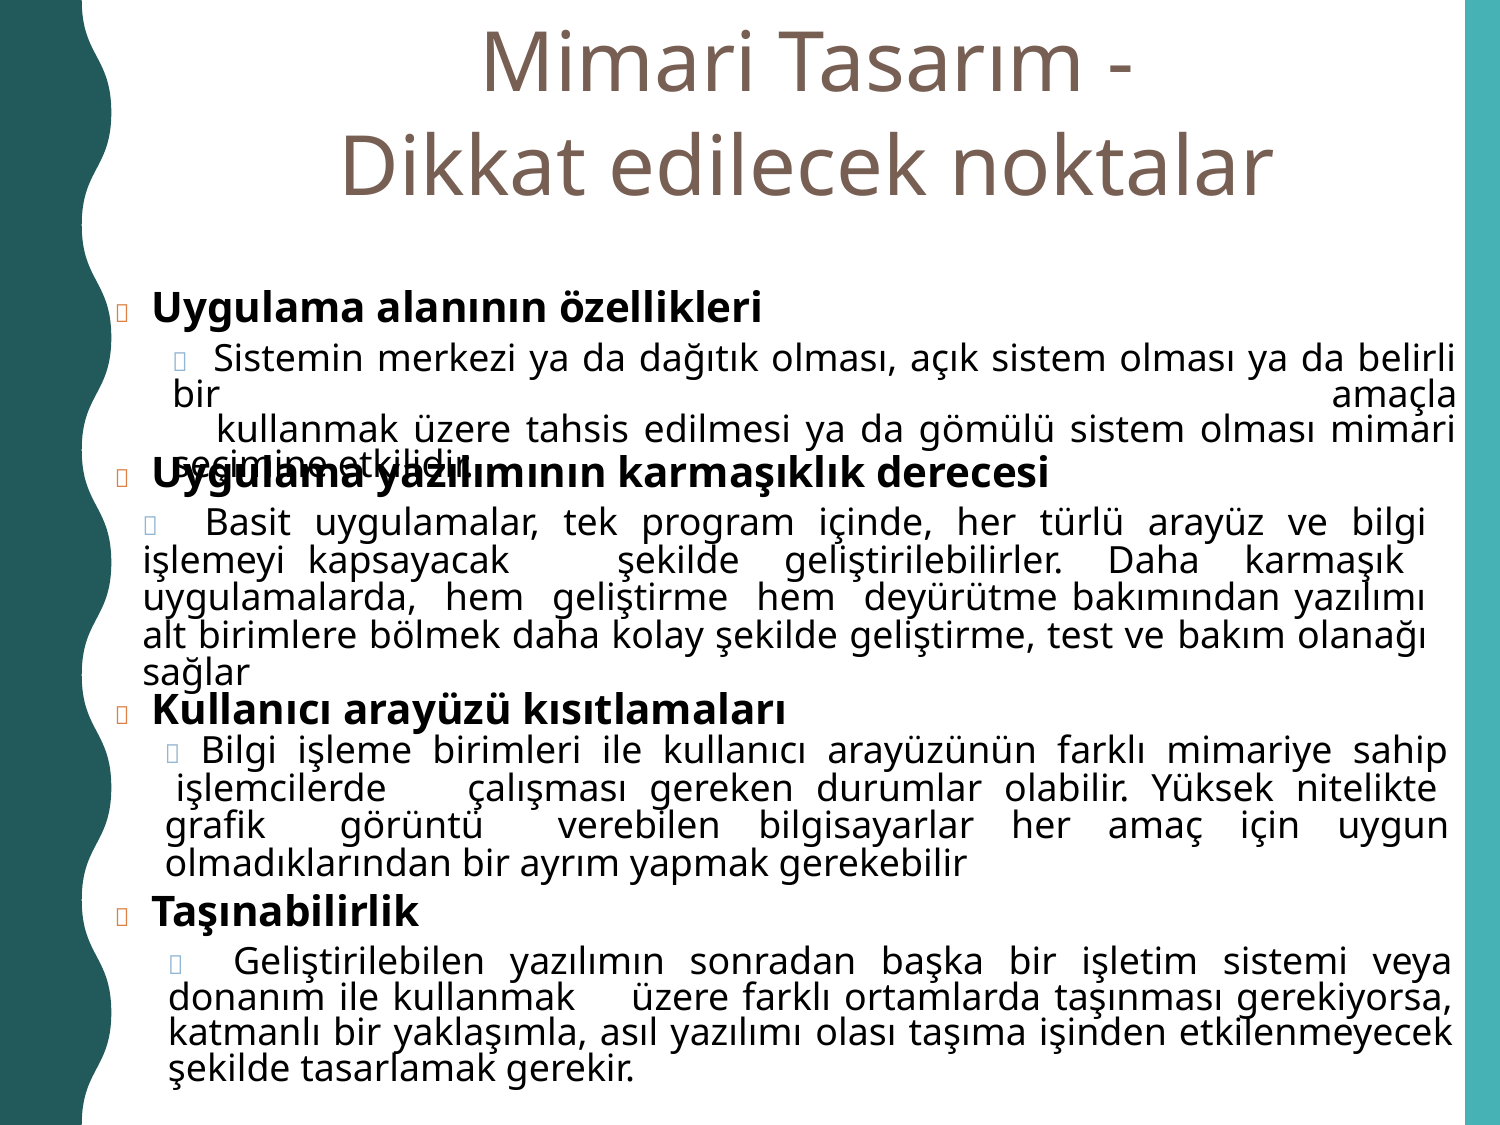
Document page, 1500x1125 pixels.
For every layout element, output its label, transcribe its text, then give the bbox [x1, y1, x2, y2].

text_box  Kullanıcı arayüzü kısıtlamaları [114, 685, 1456, 782]
text_box  Bilgi işleme birimleri ile kullanıcı arayüzünün farklı mimariye sahip işlemcilerde çalışması gereken durumlar olabilir. Yüksek nitelikte grafik görüntü verebilen bilgisayarlar her amaç için uygun olmadıklarından bir ayrım yapmak gerekebilir [164, 733, 1450, 887]
text_box Mimari Tasarım - [479, 33, 1135, 116]
text_box  Taşınabilirlik [114, 887, 1456, 984]
text_box  Sistemin merkezi ya da dağıtık olması, açık sistem olması ya da belirli bir amaçla kullanmak üzere tahsis edilmesi ya da gömülü sistem olması mimari seçimine etkilidir. [172, 343, 1458, 521]
text_box  Uygulama alanının özellikleri [114, 283, 1456, 380]
text_box Dikkat edilecek noktalar [338, 116, 1276, 283]
text_box  Basit uygulamalar, tek program içinde, her türlü arayüz ve bilgi işlemeyi kapsayacak şekilde geliştirilebilirler. Daha karmaşık uygulamalarda, hem geliştirme hem deyürütme bakımından yazılımı alt birimlere bölmek daha kolay şekilde geliştirme, test ve bakım olanağı sağlar [142, 505, 1428, 685]
text_box  Geliştirilebilen yazılımın sonradan başka bir işletim sistemi veya donanım ile kullanmak üzere farklı ortamlarda taşınması gerekiyorsa, katmanlı bir yaklaşımla, asıl yazılımı olası taşıma işinden etkilenmeyecek şekilde tasarlamak gerekir. [168, 946, 1454, 1089]
text_box  Uygulama yazılımının karmaşıklık derecesi [114, 447, 1456, 544]
